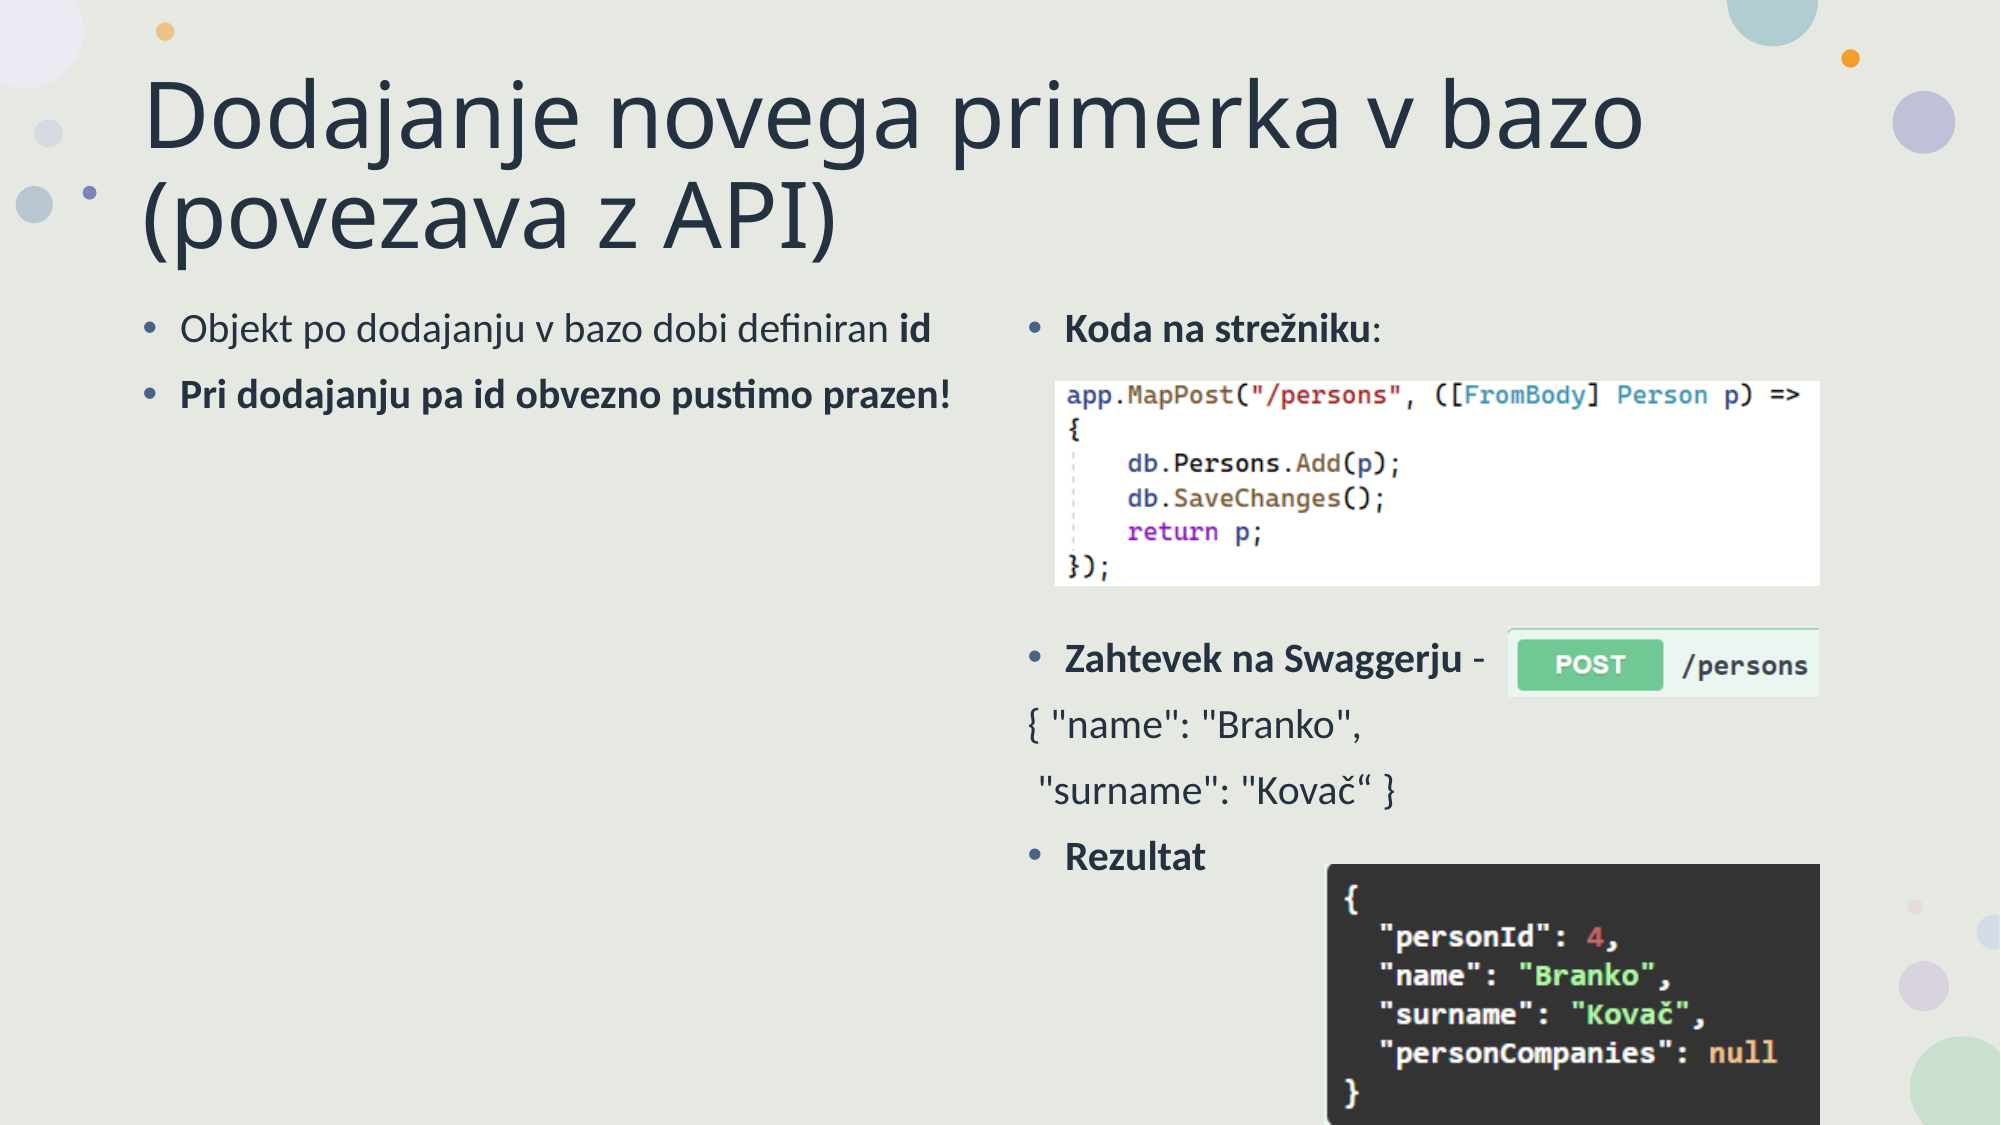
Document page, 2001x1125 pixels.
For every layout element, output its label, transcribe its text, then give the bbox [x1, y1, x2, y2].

title Dodajanje novega primerka v bazo (povezava z API) [127, 59, 1877, 278]
picture [1324, 864, 1820, 1125]
list Koda na strežniku: Zahtevek na Swaggerju - { "name": "Branko", "surname": "Kovač“ } Rezultat [1012, 299, 1863, 1014]
picture [1055, 381, 1820, 586]
picture [1508, 626, 1819, 697]
list Objekt po dodajanju v bazo dobi definiran id Pri dodajanju pa id obvezno pustimo prazen! [127, 299, 988, 1014]
